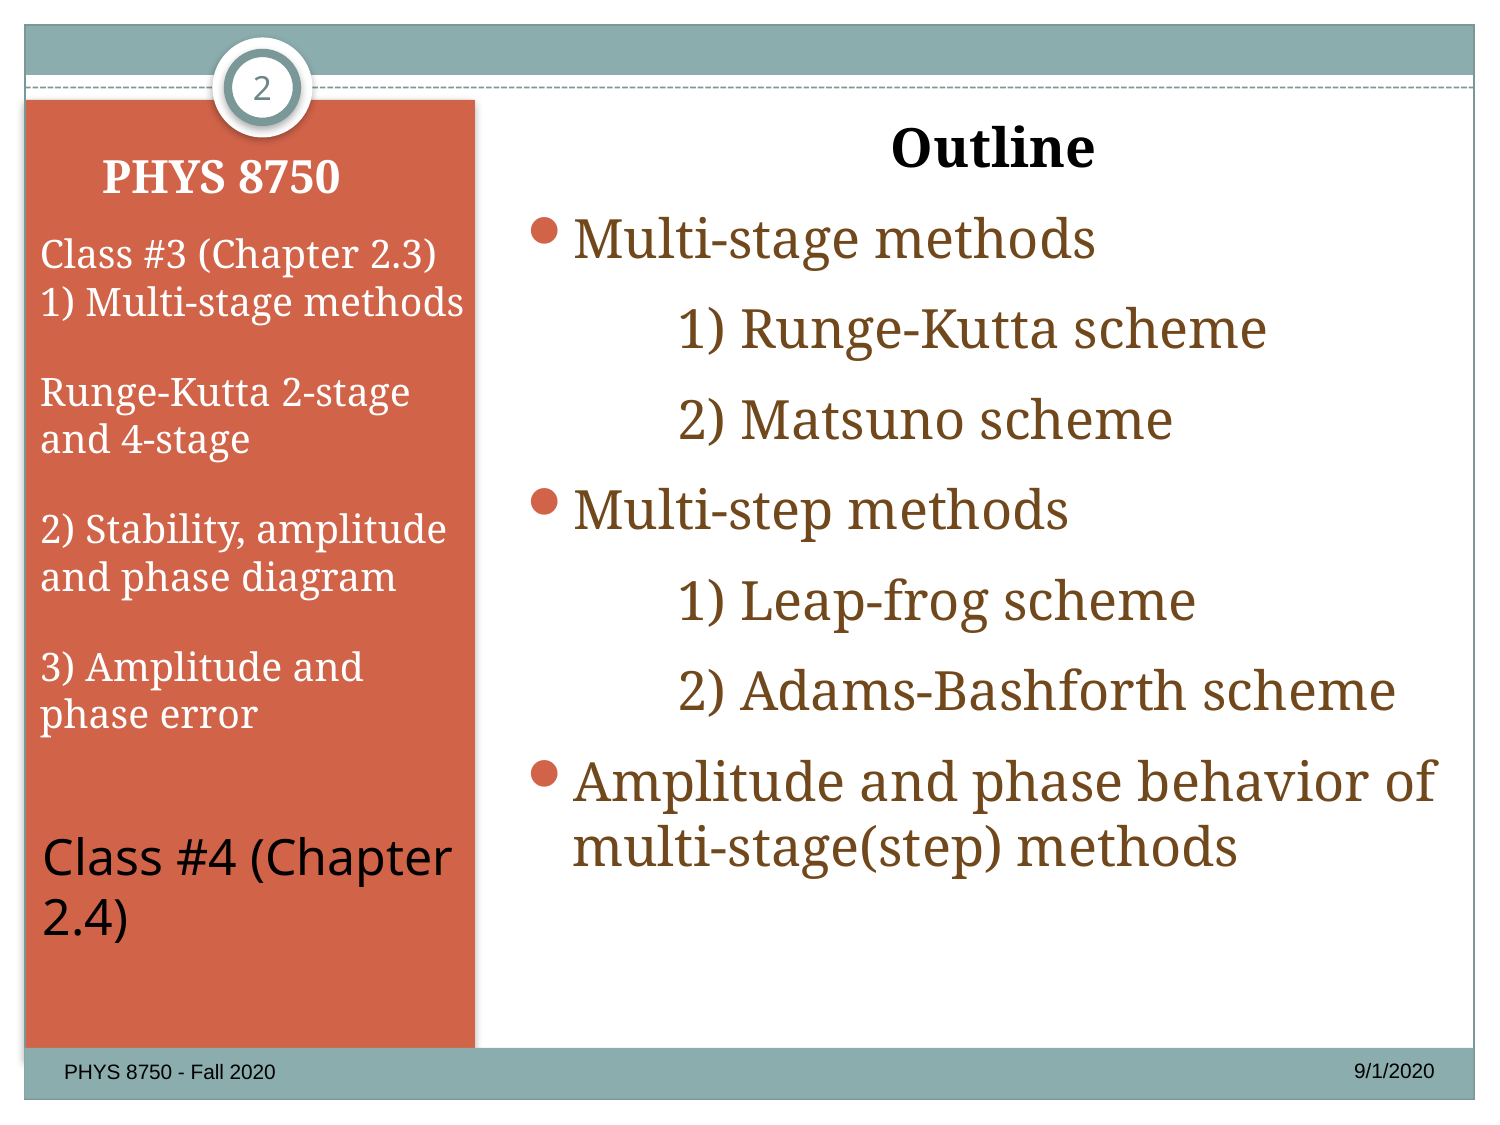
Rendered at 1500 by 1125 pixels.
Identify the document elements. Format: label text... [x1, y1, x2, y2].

footer PHYS 8750 - Fall 2020 [49, 1051, 605, 1112]
list Class #3 (Chapter 2.3) 1) Multi-stage methods Runge-Kutta 2-stage and 4-stage 2) Stability, amplitude and phase diagram 3) Amplitude and phase error [24, 222, 488, 750]
list Outline Multi-stage methods 1) Runge-Kutta scheme 2) Matsuno scheme Multi-step methods 1) Leap-frog scheme 2) Adams-Bashforth scheme Amplitude and phase behavior of multi-stage(step) methods [512, 106, 1475, 1019]
slide_number 2 [225, 51, 300, 124]
title PHYS 8750 [87, 102, 475, 222]
text_box Class #4 (Chapter 2.4) [28, 817, 475, 1013]
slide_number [950, 1050, 1450, 1111]
